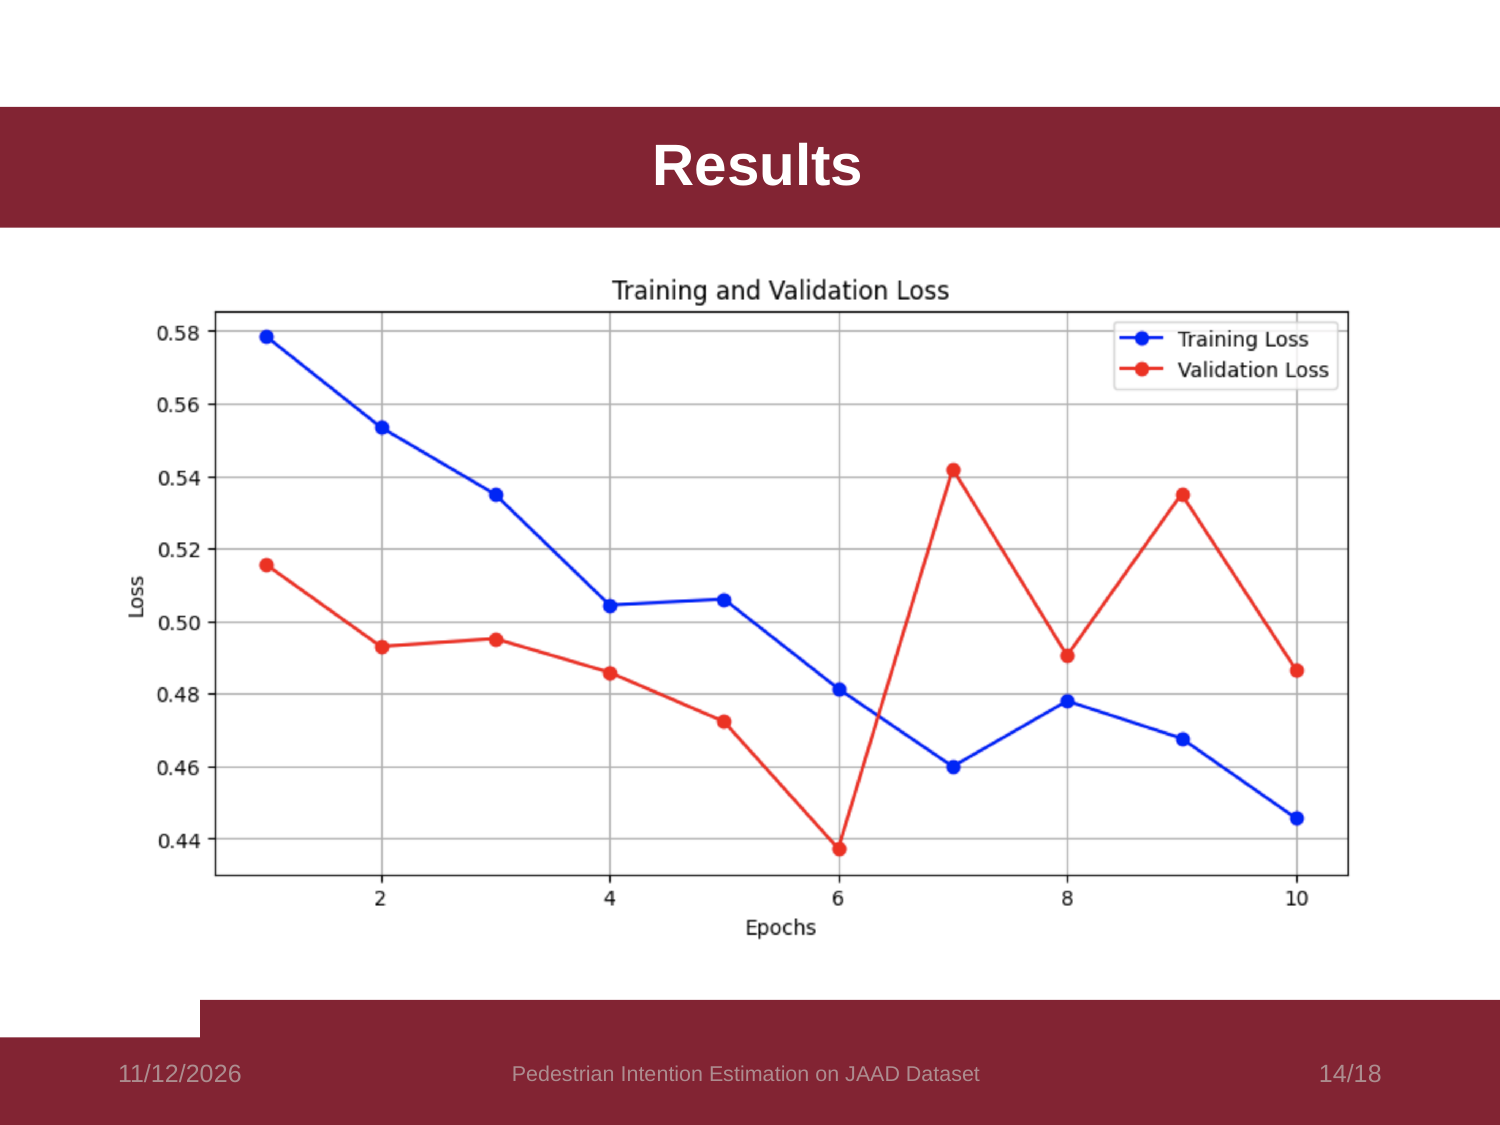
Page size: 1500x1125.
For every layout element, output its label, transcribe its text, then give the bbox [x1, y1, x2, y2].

footer Pedestrian Intention Estimation on JAAD Dataset [496, 1042, 1004, 1103]
text_box [0, 106, 1500, 229]
slide_number 14/18 [1059, 1042, 1397, 1103]
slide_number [103, 1042, 441, 1103]
picture [115, 267, 1385, 946]
title Results [68, 105, 1448, 228]
